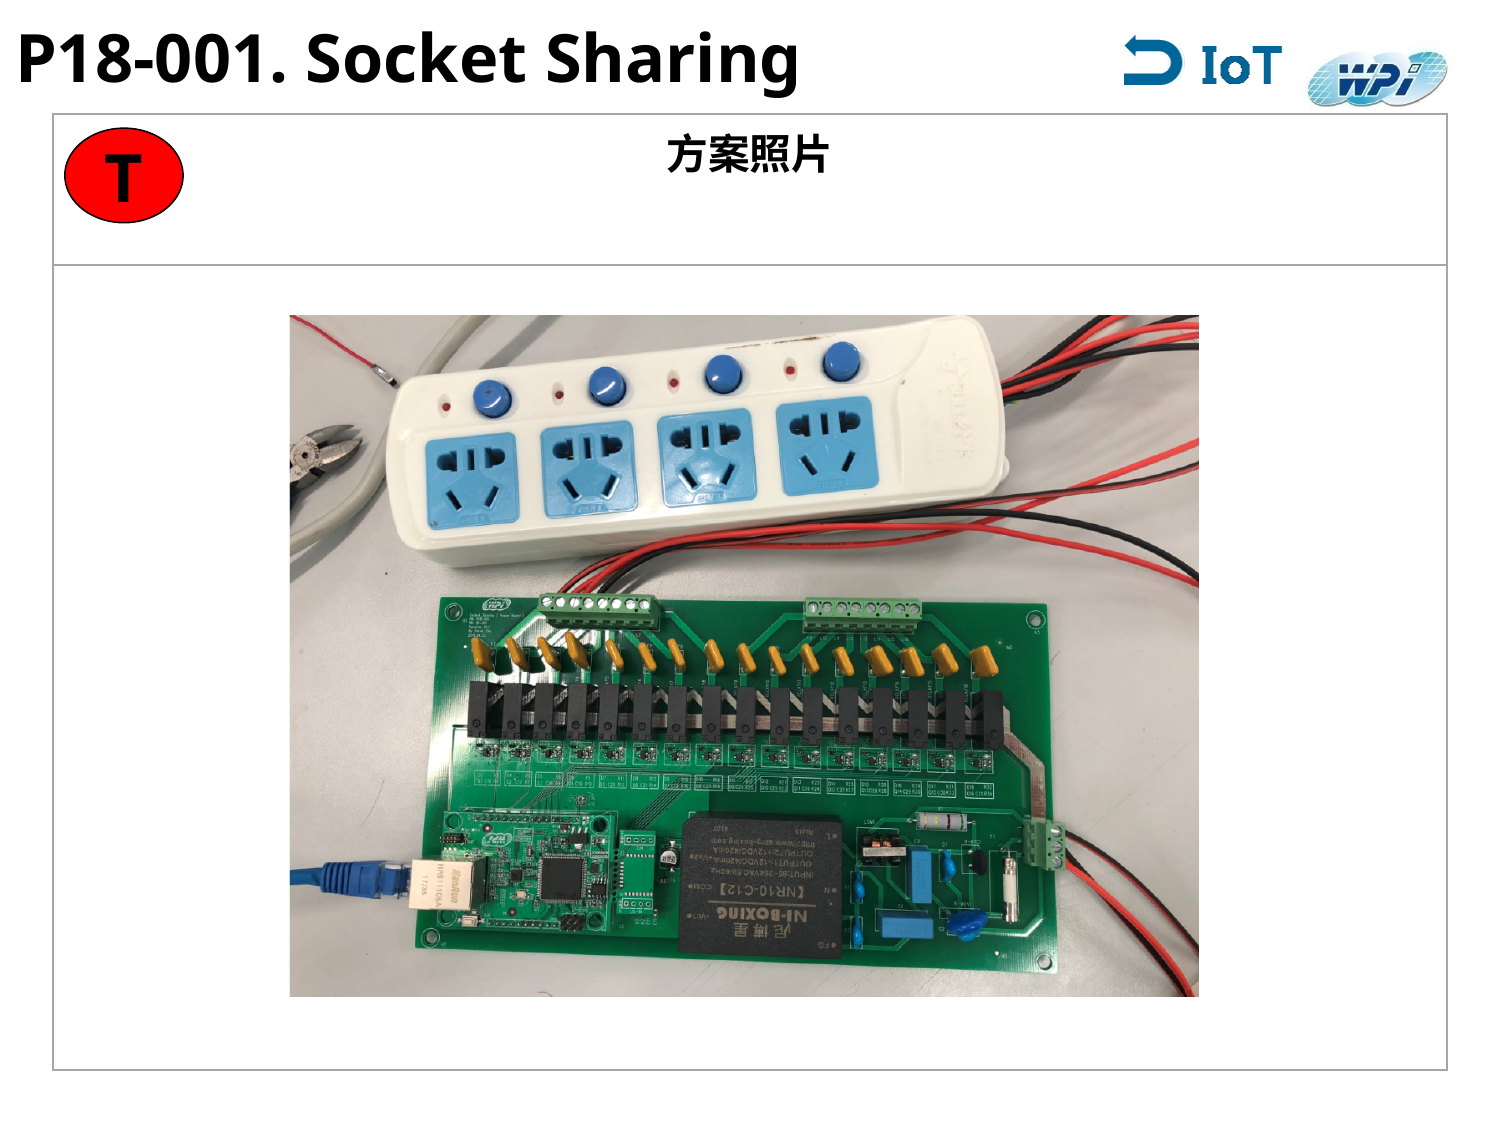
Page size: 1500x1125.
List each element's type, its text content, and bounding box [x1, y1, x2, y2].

text_box T [64, 128, 184, 223]
picture [1121, 18, 1313, 105]
table_header 方案照片 [54, 115, 1446, 264]
table_cell [1090, 266, 1446, 1069]
table_cell [54, 266, 397, 1069]
picture [0, 114, 1500, 1125]
title P18-001. Socket Sharing [0, 0, 1500, 114]
